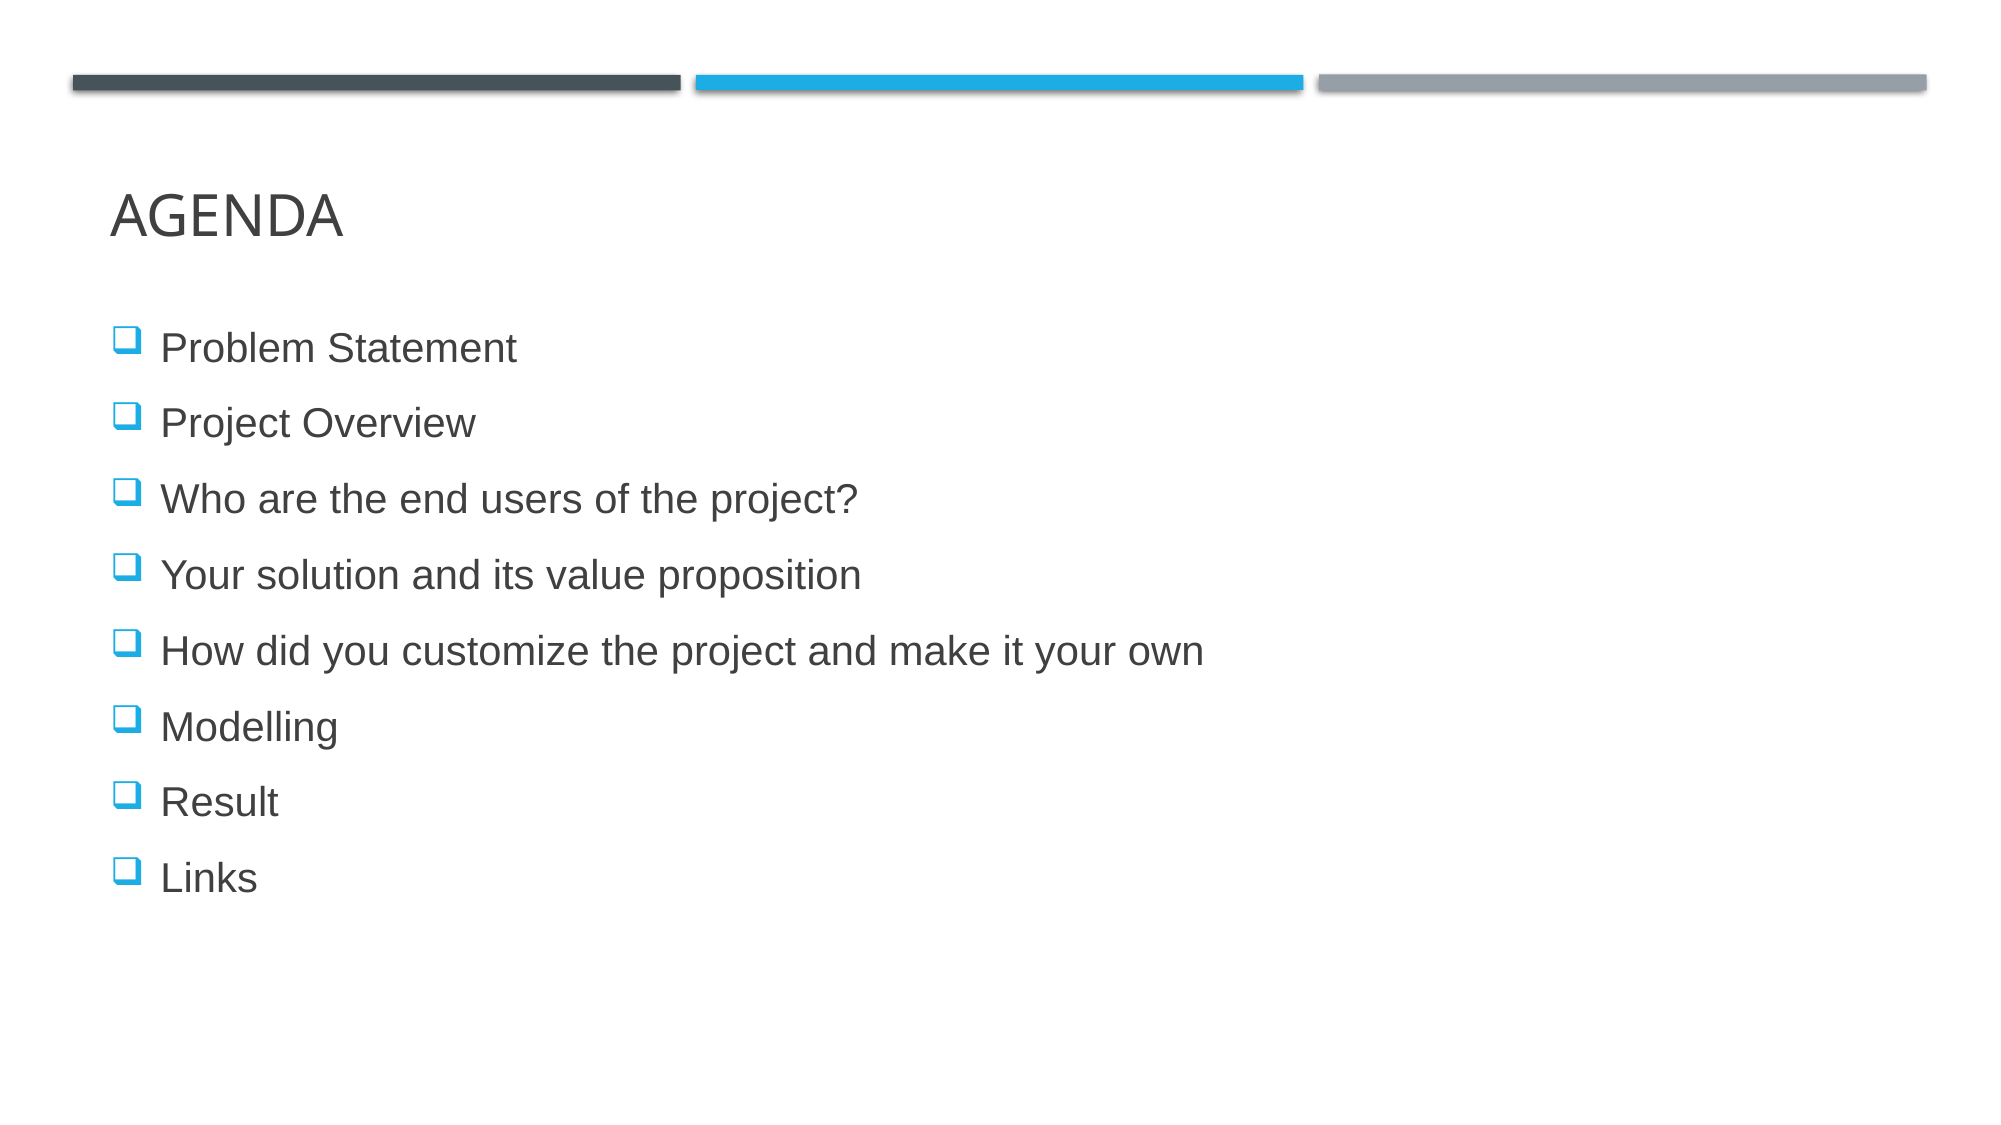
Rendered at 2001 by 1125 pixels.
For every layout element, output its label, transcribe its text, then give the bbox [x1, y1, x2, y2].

title AGENDA [95, 115, 1905, 310]
list Problem Statement Project Overview Who are the end users of the project? Your solution and its value proposition How did you customize the project and make it your own Modelling Result Links [95, 310, 1905, 907]
